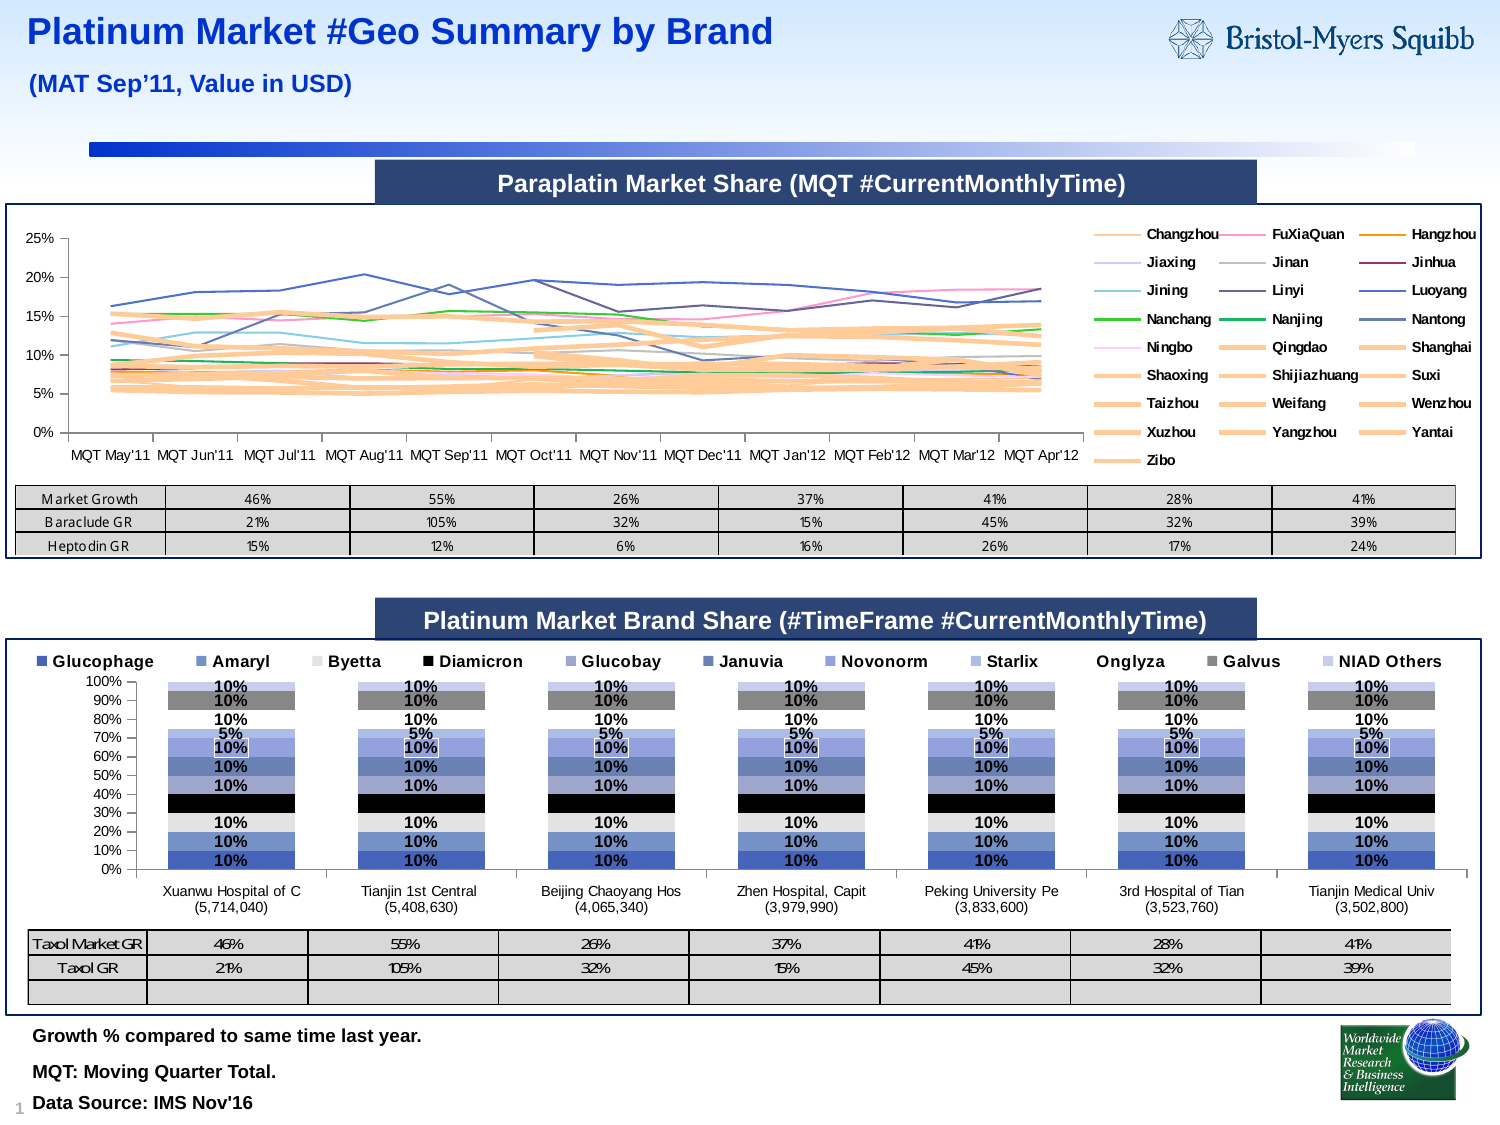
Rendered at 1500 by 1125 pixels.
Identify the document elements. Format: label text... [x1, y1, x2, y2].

text_box Growth % compared to same time last year. [24, 1018, 486, 1054]
text_box Data Source: IMS Nov'16 [24, 1082, 1176, 1121]
chart [0, 640, 1480, 955]
text_box Paraplatin Market Share (MQT #CurrentMonthlyTime) [374, 159, 1257, 205]
chart [19, 213, 1482, 488]
picture [1299, 9, 1485, 65]
text_box [6, 203, 1482, 559]
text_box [27, 964, 1453, 1007]
text_box Platinum Market Brand Share (#TimeFrame #CurrentMonthlyTime) [375, 597, 1257, 638]
text_box Platinum Market #Geo Summary by Brand [12, 0, 1299, 111]
text_box [6, 959, 1482, 1015]
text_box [14, 490, 1458, 557]
text_box (MAT Sep’11, Value in USD) [14, 59, 1413, 138]
text_box MQT: Moving Quarter Total. [24, 1057, 303, 1090]
